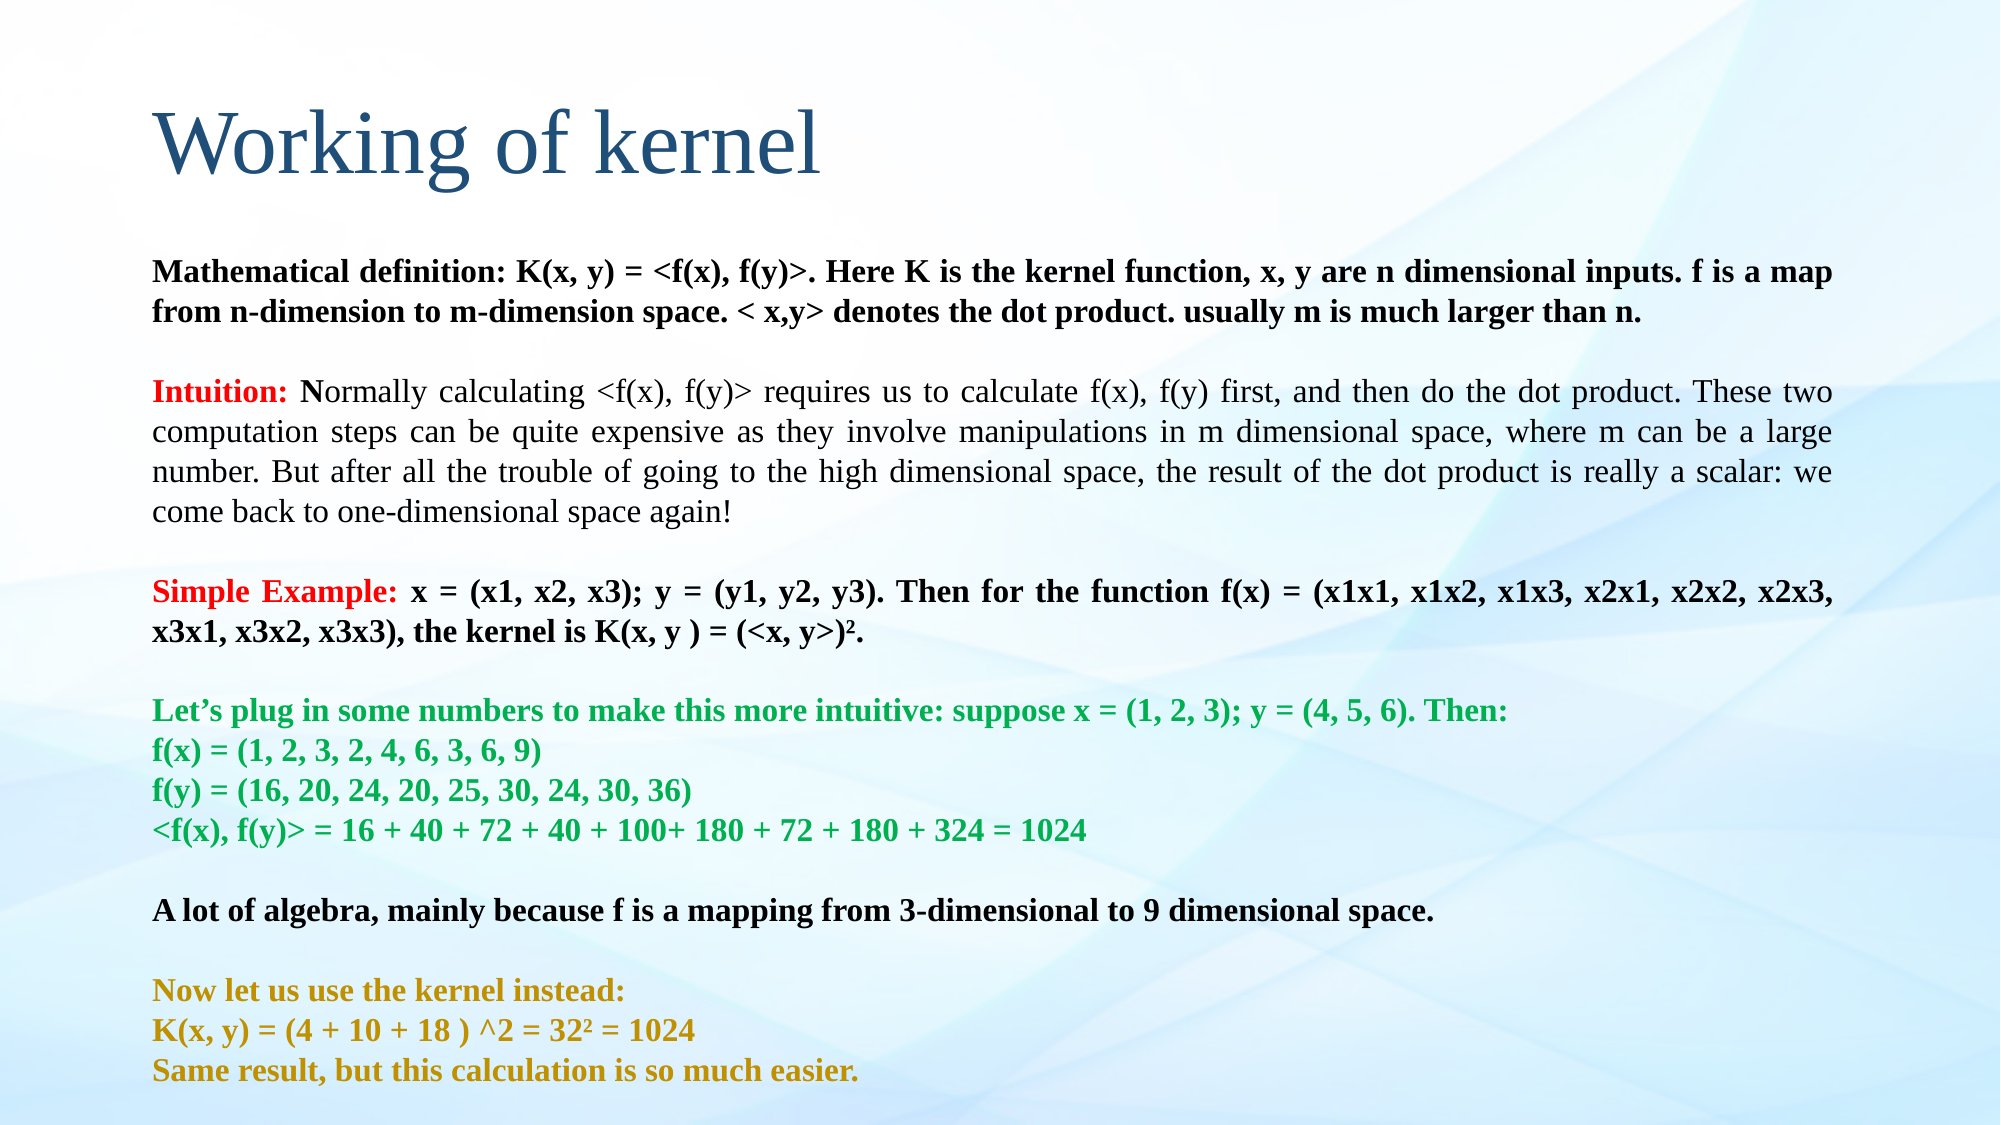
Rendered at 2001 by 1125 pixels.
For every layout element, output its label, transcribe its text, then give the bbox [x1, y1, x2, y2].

title Working of kernel [137, 59, 1941, 228]
text_box Mathematical definition: K(x, y) = <f(x), f(y)>. Here K is the kernel function, x, y are n dimensional inputs. f is a map from n-dimension to m-dimension space. < x,y> denotes the dot product. usually m is much larger than n. Intuition: Normally calculating <f(x), f(y)> requires us to calculate f(x), f(y) first, and then do the dot product. These two computation steps can be quite expensive as they involve manipulations in m dimensional space, where m can be a large number. But after all the trouble of going to the high dimensional space, the result of the dot product is really a scalar: we come back to one-dimensional space again! Simple Example: x = (x1, x2, x3); y = (y1, y2, y3). Then for the function f(x) = (x1x1, x1x2, x1x3, x2x1, x2x2, x2x3, x3x1, x3x2, x3x3), the kernel is K(x, y ) = (<x, y>)². Let’s plug in some numbers to make this more intuitive: suppose x = (1, 2, 3); y = (4, 5, 6). Then: f(x) = (1, 2, 3, 2, 4, 6, 3, 6, 9) f(y) = (16, 20, 24, 20, 25, 30, 24, 30, 36) <f(x), f(y)> = 16 + 40 + 72 + 40 + 100+ 180 + 72 + 180 + 324 = 1024 A lot of algebra, mainly because f is a mapping from 3-dimensional to 9 dimensional space. Now let us use the kernel instead: K(x, y) = (4 + 10 + 18 ) ^2 = 32² = 1024 Same result, but this calculation is so much easier. [137, 242, 1851, 1096]
